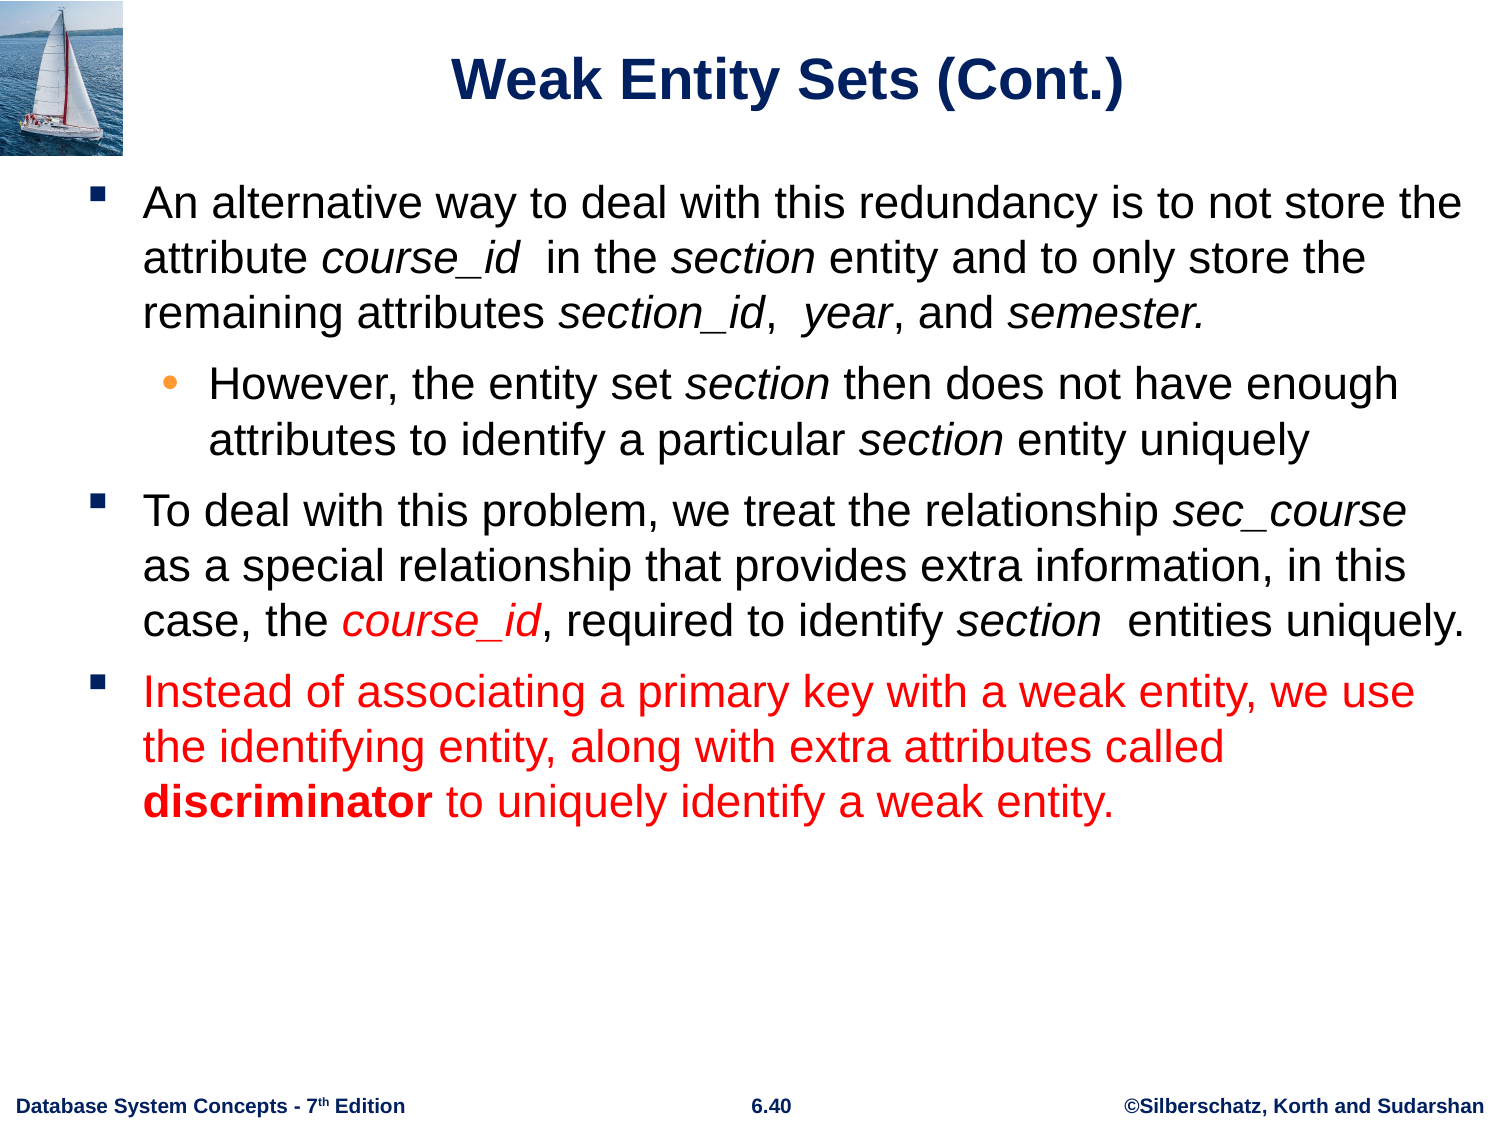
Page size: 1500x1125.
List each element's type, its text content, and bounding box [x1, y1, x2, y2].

list An alternative way to deal with this redundancy is to not store the attribute course_id in the section entity and to only store the remaining attributes section_id, year, and semester. However, the entity set section then does not have enough attributes to identify a particular section entity uniquely To deal with this problem, we treat the relationship sec_course as a special relationship that provides extra information, in this case, the course_id, required to identify section entities uniquely. Instead of associating a primary key with a weak entity, we use the identifying entity, along with extra attributes called discriminator to uniquely identify a weak entity. [71, 165, 1483, 1056]
picture [0, 1, 123, 156]
title Weak Entity Sets (Cont.) [125, 18, 1452, 120]
